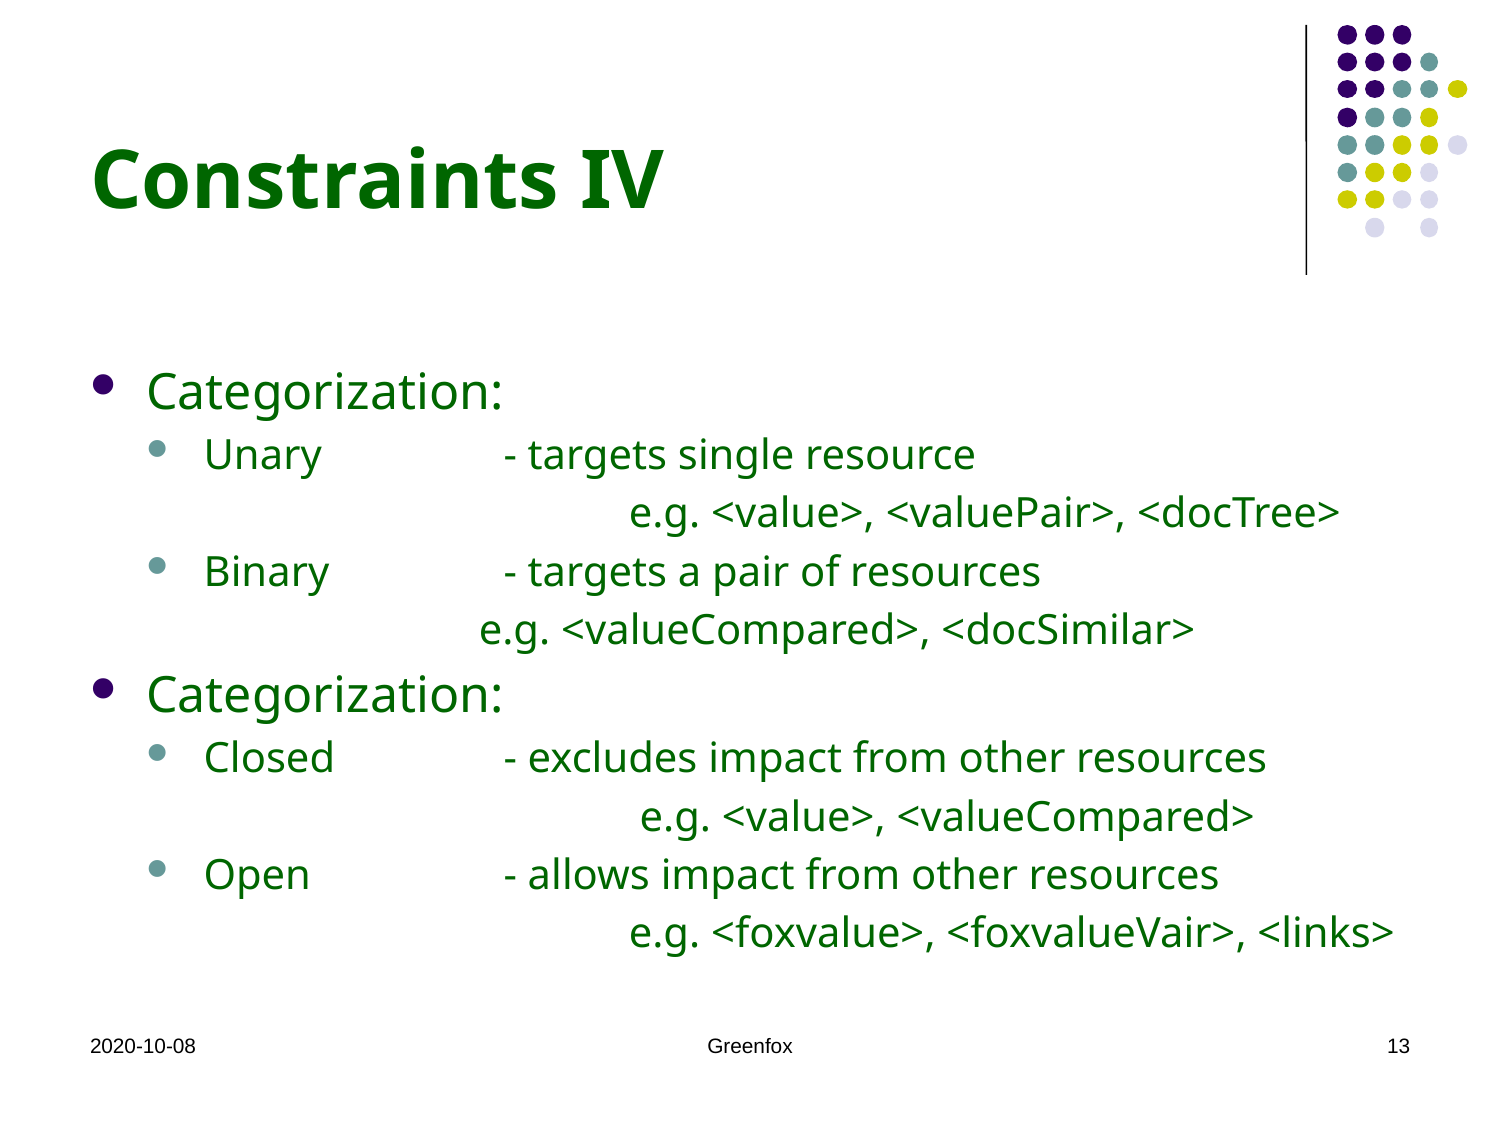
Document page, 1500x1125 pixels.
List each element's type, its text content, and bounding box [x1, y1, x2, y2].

footer Greenfox [478, 1025, 1022, 1100]
slide_number 13 [1074, 1025, 1425, 1100]
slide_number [75, 1025, 425, 1100]
list Categorization: Unary - targets single resource e.g. <value>, <valuePair>, <docTree> Binary - targets a pair of resources e.g. <valueCompared>, <docSimilar> Categorization: Closed - excludes impact from other resources e.g. <value>, <valueCompared> Open - allows impact from other resources e.g. <foxvalue>, <foxvalueVair>, <links> [75, 282, 1425, 1006]
title Constraints IV [75, 20, 1313, 233]
